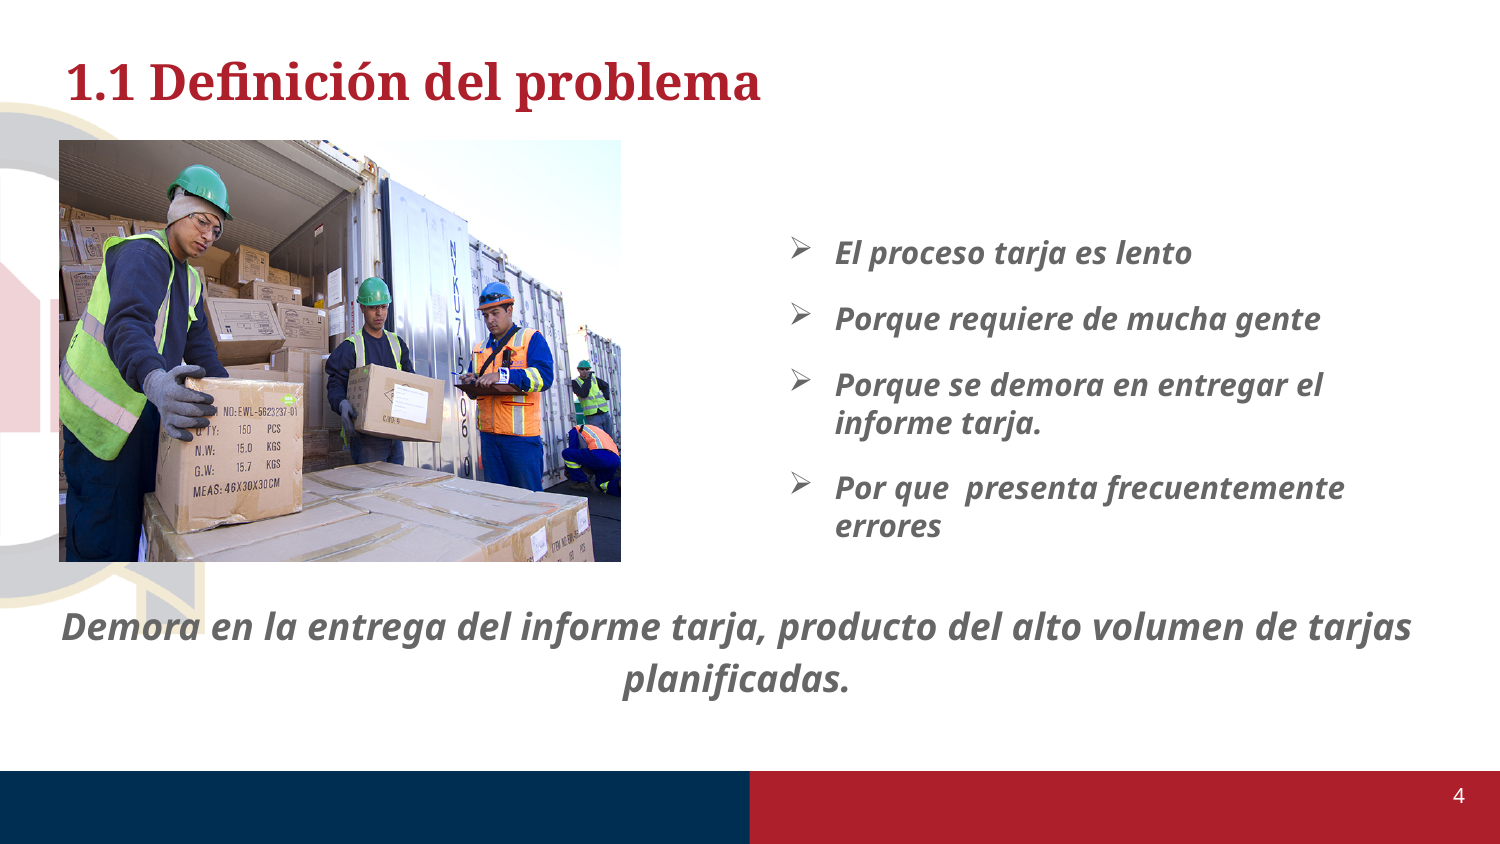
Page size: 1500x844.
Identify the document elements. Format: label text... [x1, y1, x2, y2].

slide_number 4 [1389, 764, 1480, 830]
list El proceso tarja es lento Porque requiere de mucha gente Porque se demora en entregar el informe tarja. Por que presenta frecuentemente errores [773, 218, 1437, 562]
picture [0, 771, 1500, 844]
title 1.1 Definición del problema [51, 35, 1449, 130]
list Demora en la entrega del informe tarja, producto del alto volumen de tarjas planificadas. [38, 581, 1437, 765]
picture [0, 97, 621, 640]
